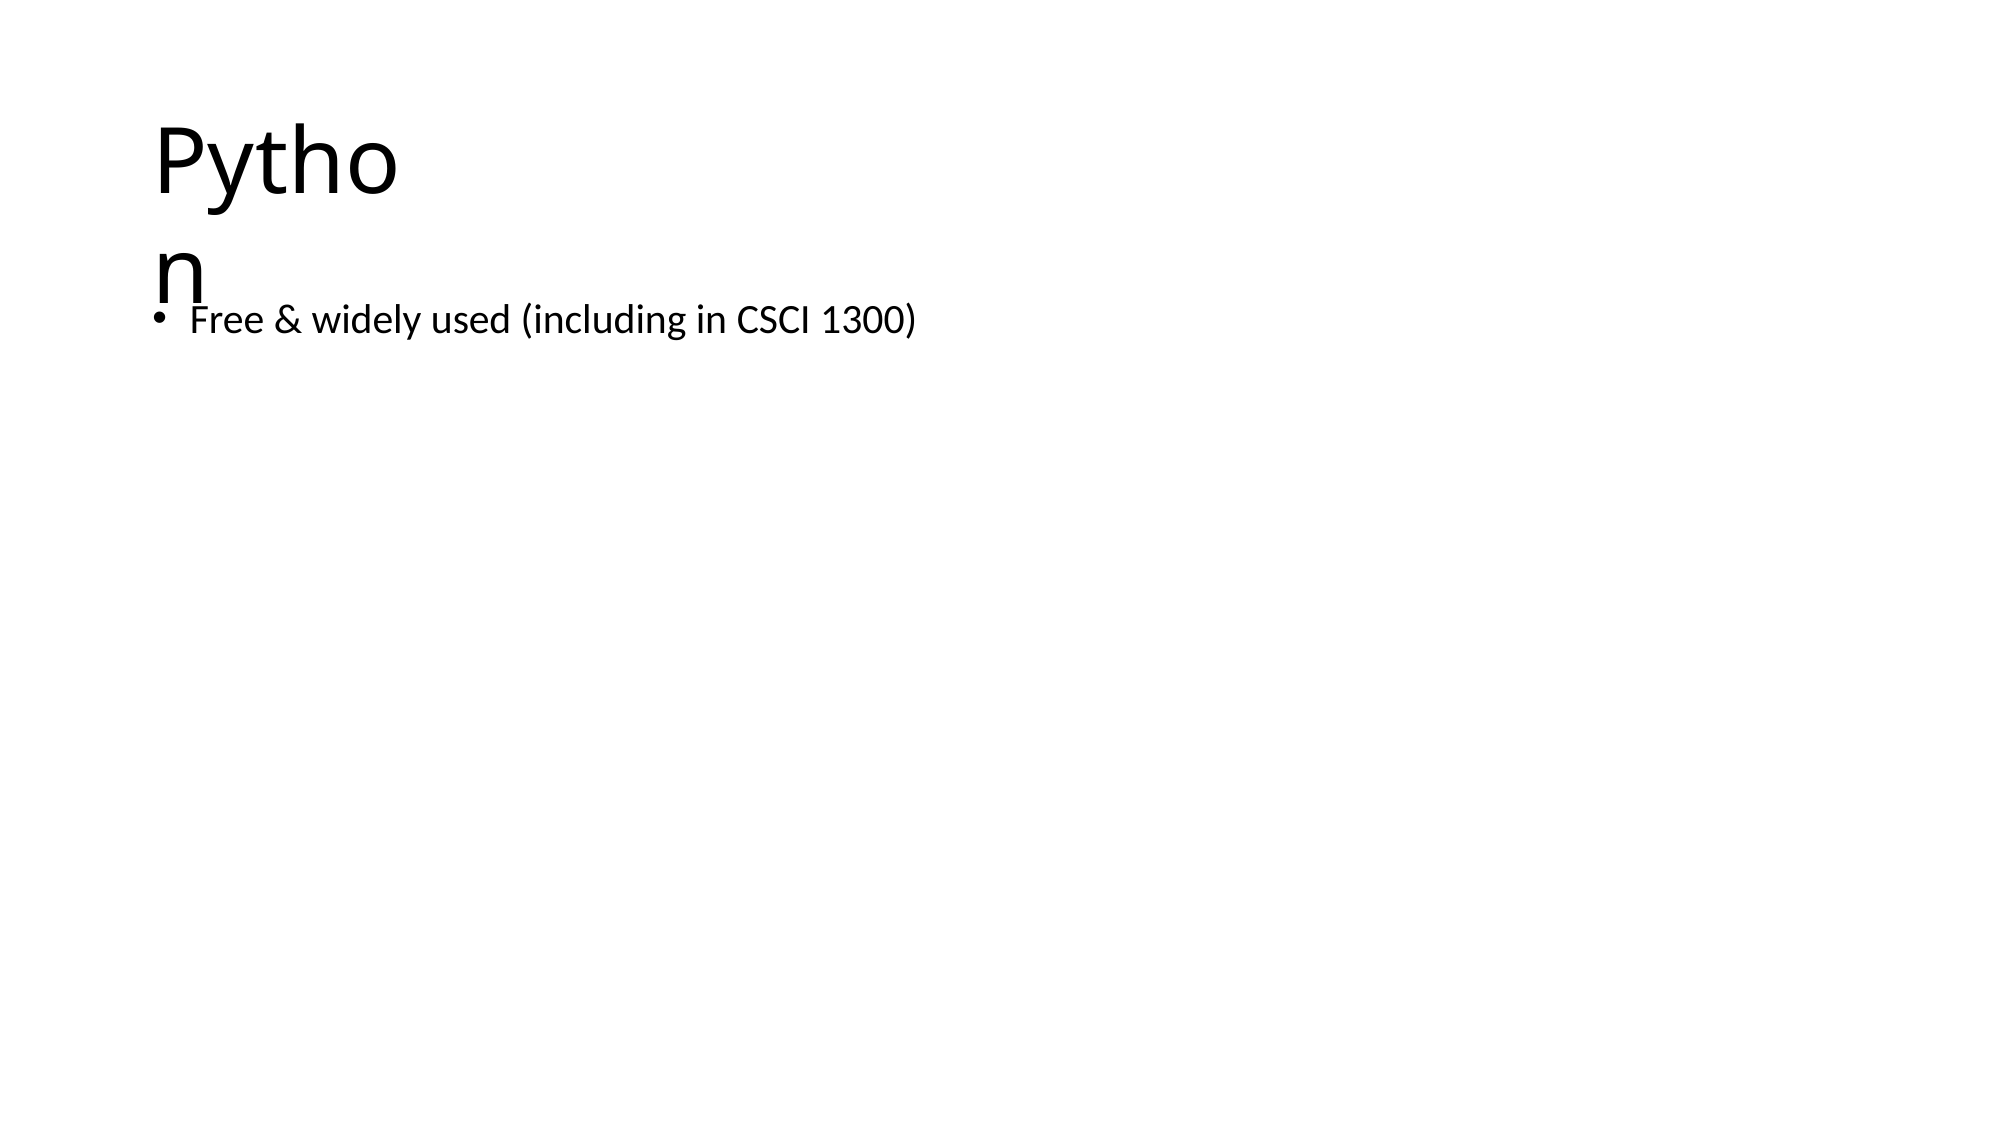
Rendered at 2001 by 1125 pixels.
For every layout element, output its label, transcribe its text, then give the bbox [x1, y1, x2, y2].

title Python [150, 100, 415, 290]
text_box Free & widely used (including in CSCI 1300) [150, 290, 922, 343]
